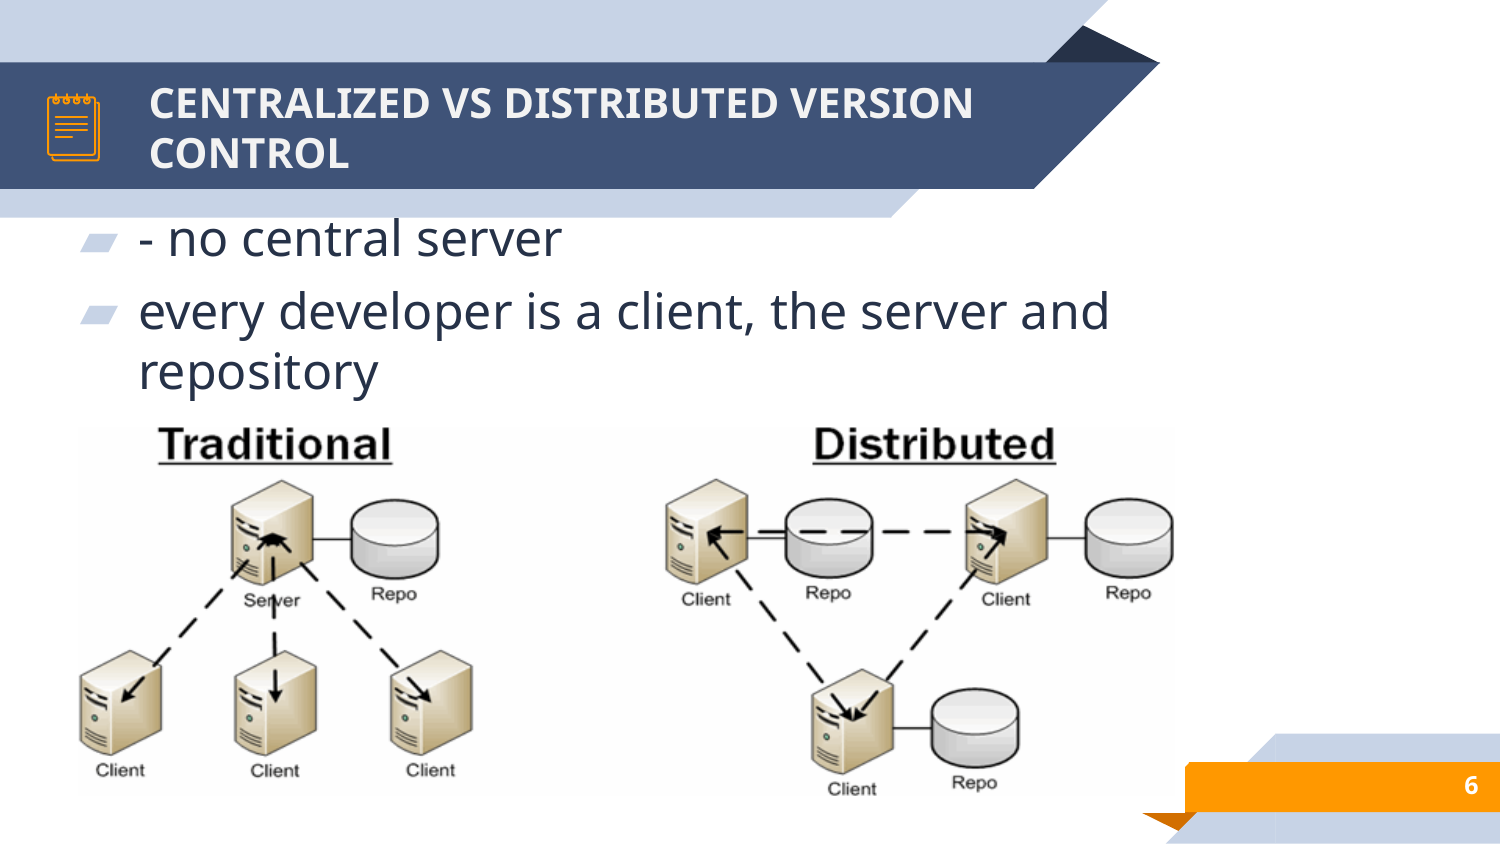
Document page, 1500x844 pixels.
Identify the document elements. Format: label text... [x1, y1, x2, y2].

list - no central server every developer is a client, the server and repository [48, 191, 1368, 653]
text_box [47, 93, 100, 161]
picture [73, 412, 1185, 813]
title CENTRALIZED VS DISTRIBUTED VERSION CONTROL [133, 64, 997, 190]
slide_number 6 [1249, 760, 1494, 813]
